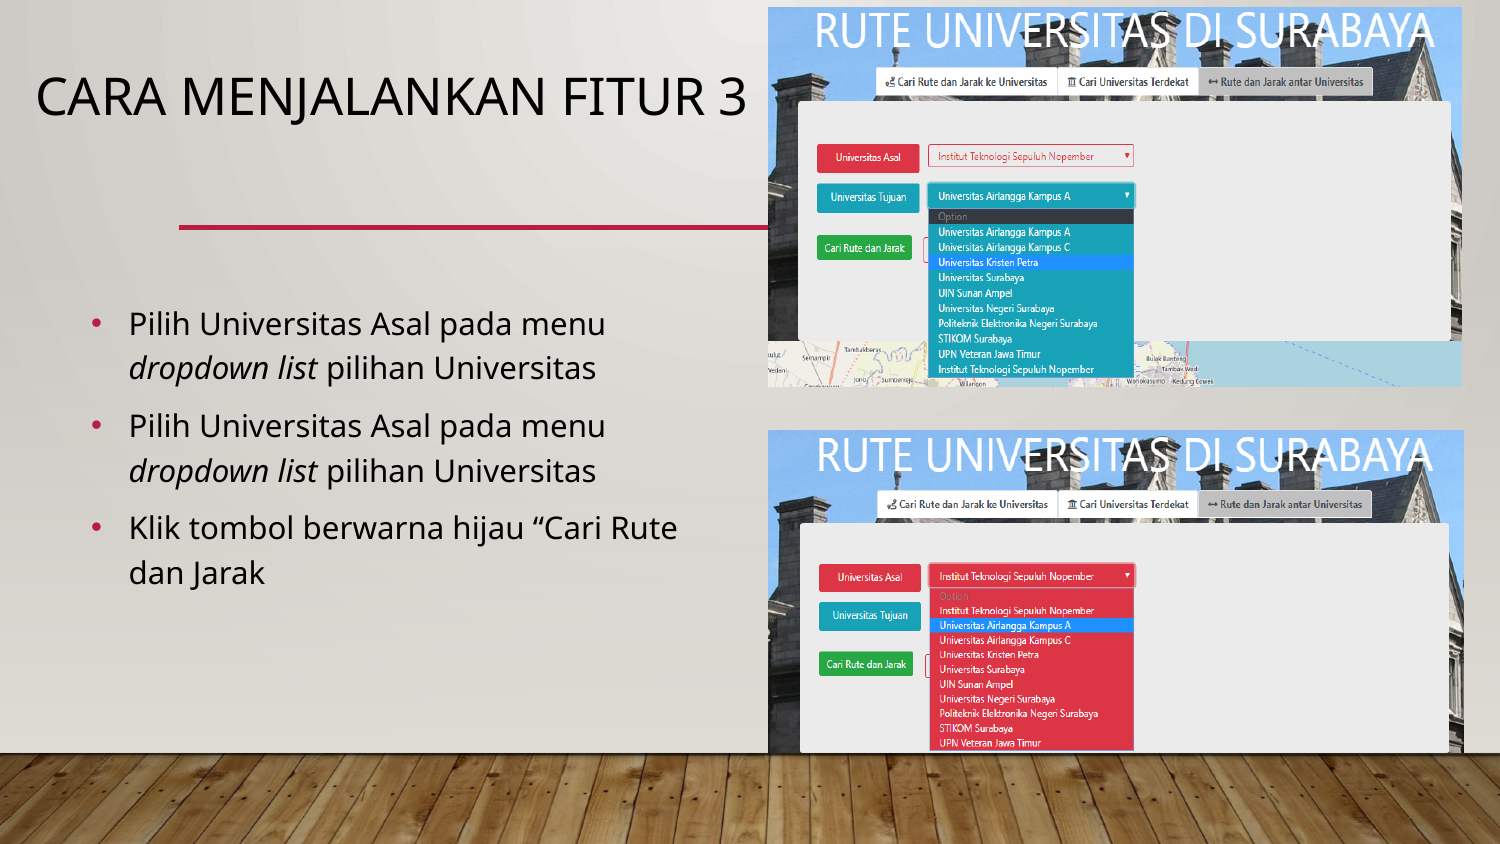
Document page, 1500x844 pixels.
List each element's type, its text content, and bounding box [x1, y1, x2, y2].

picture [0, 755, 1500, 844]
picture [768, 7, 1462, 388]
title Cara Menjalankan Fitur 3 [20, 63, 768, 193]
list Pilih Universitas Asal pada menu dropdown list pilihan Universitas Pilih Universitas Asal pada menu dropdown list pilihan Universitas Klik tombol berwarna hijau “Cari Rute dan Jarak [38, 288, 722, 714]
text_box [0, 247, 1500, 752]
picture [768, 430, 1464, 753]
text_box [0, 0, 1500, 247]
